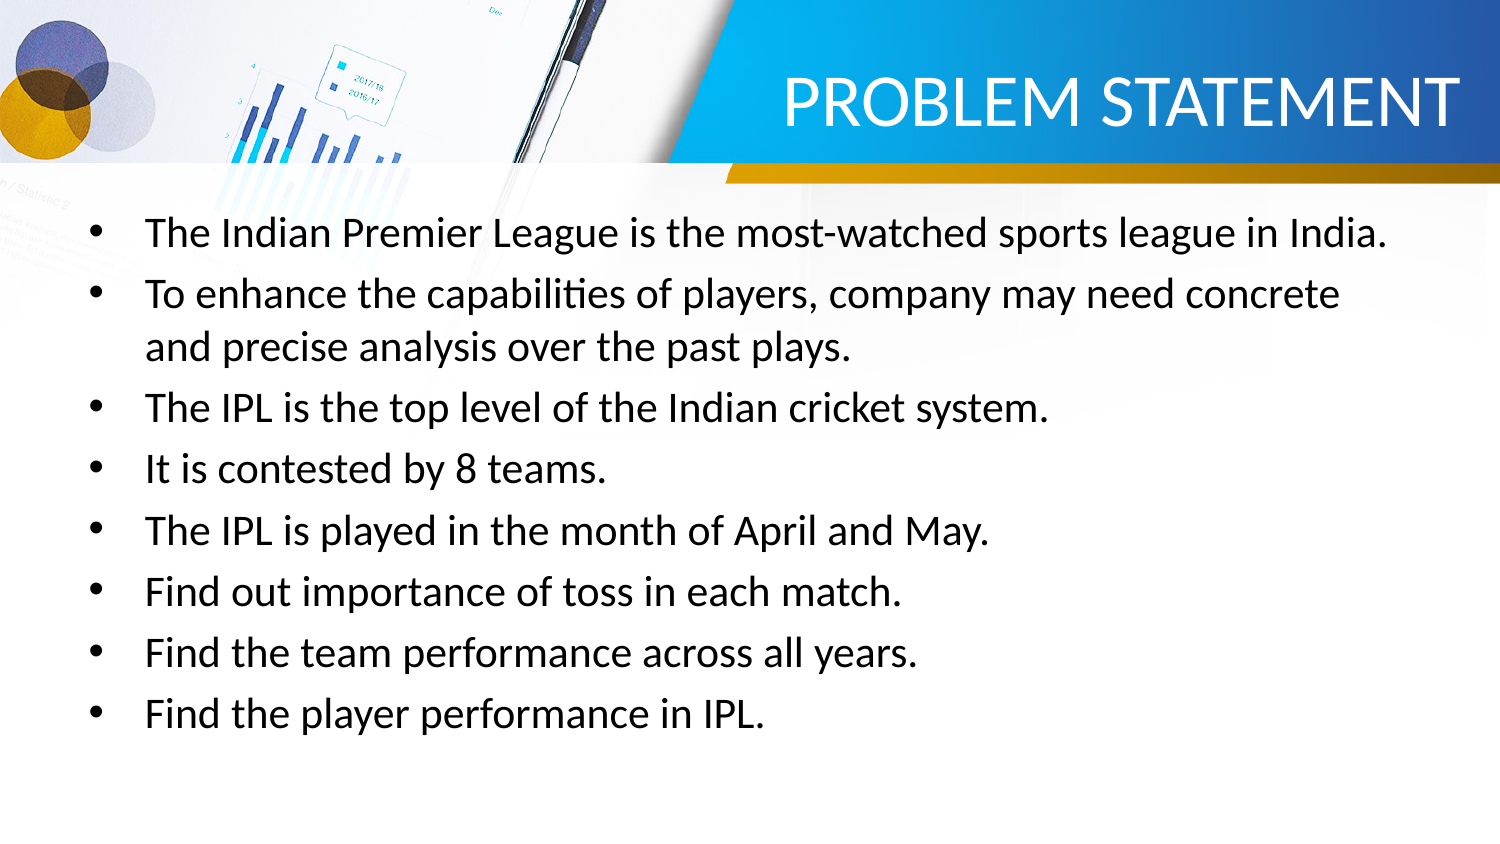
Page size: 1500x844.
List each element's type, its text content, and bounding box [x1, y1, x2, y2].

picture [0, 0, 1500, 844]
list The Indian Premier League is the most-watched sports league in India. To enhance the capabilities of players, company may need concrete and precise analysis over the past plays. The IPL is the top level of the Indian cricket system. It is contested by 8 teams. The IPL is played in the month of April and May. Find out importance of toss in each match. Find the team performance across all years. Find the player performance in IPL. [73, 196, 1427, 773]
title PROBLEM STATEMENT [73, 46, 1477, 147]
